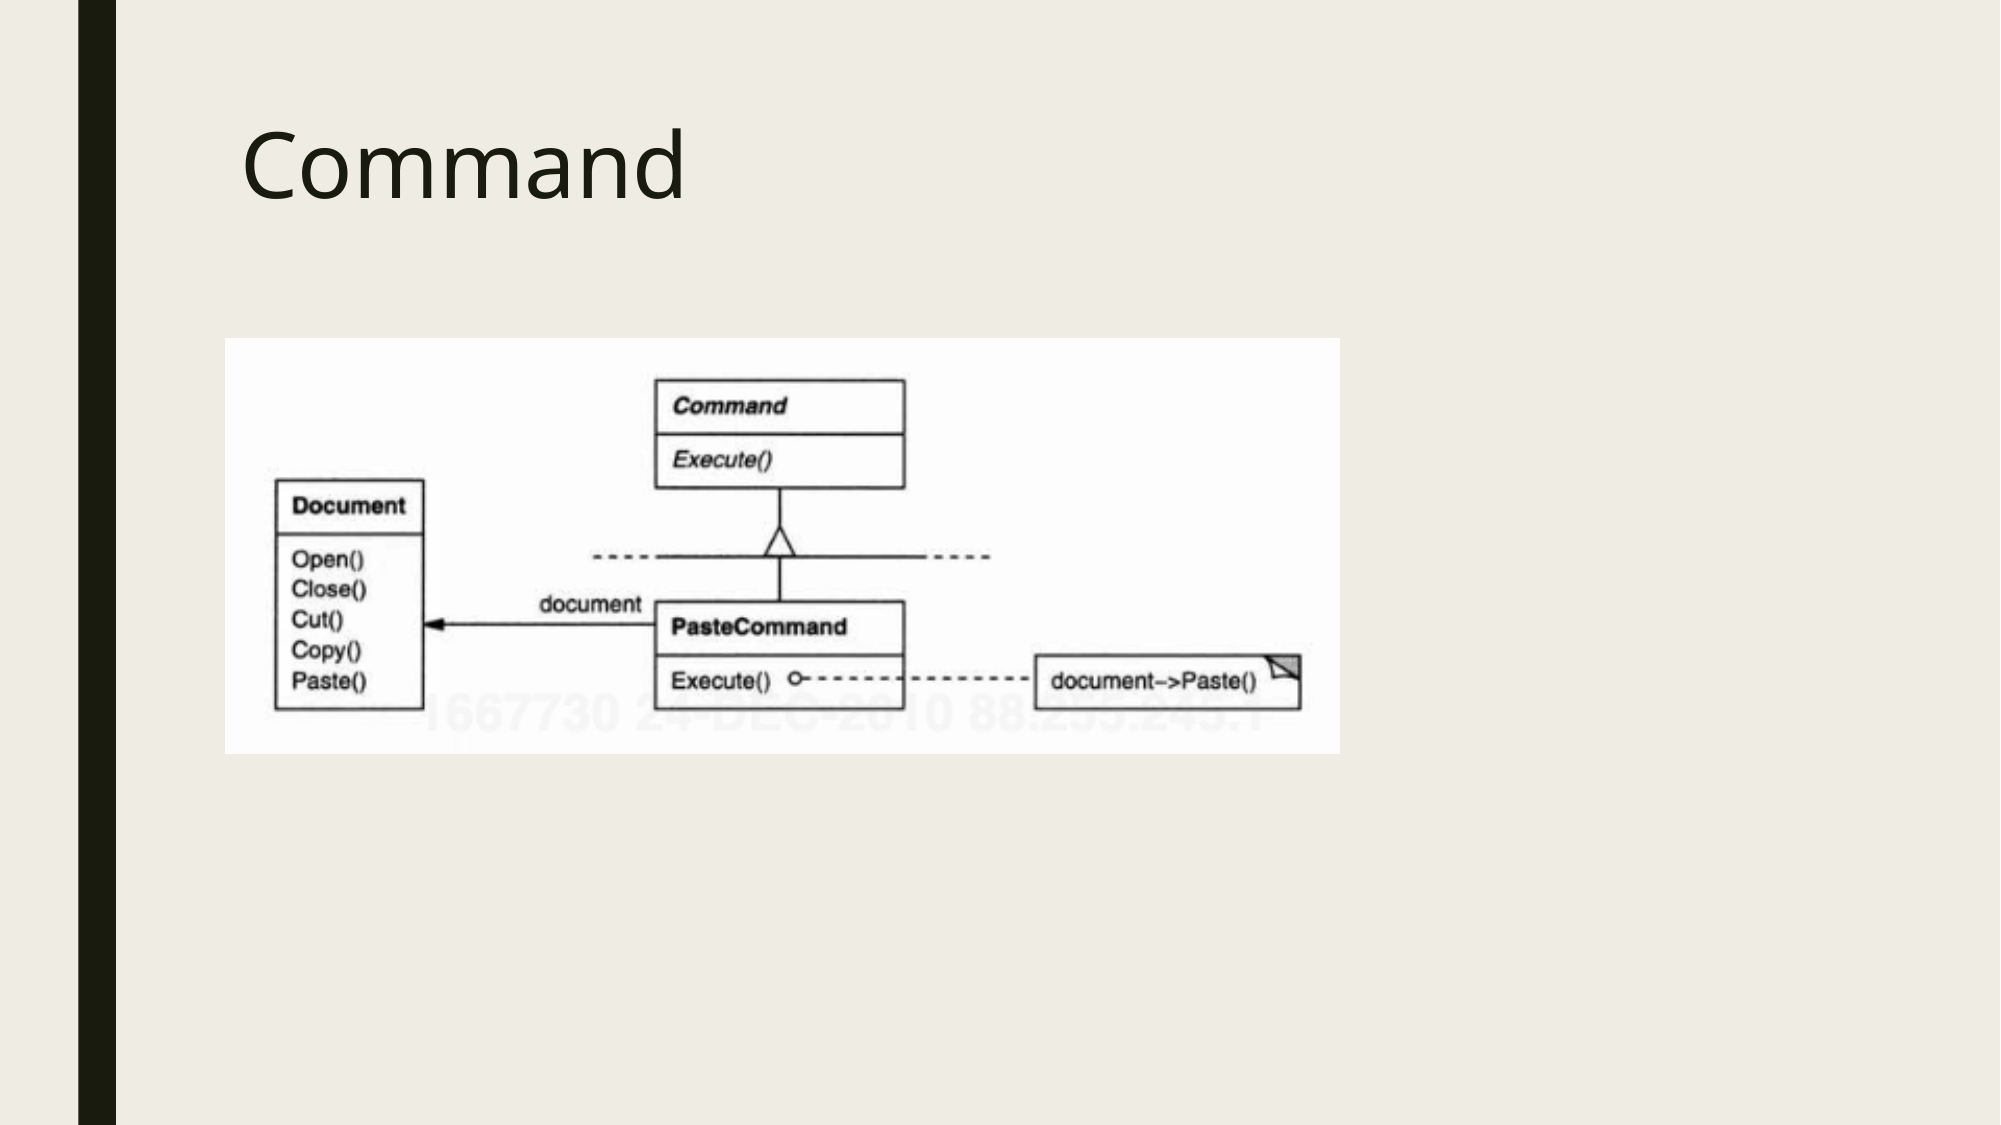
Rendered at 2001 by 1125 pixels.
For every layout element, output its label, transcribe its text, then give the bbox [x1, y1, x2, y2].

title Command [225, 112, 1800, 357]
picture [224, 338, 1340, 754]
